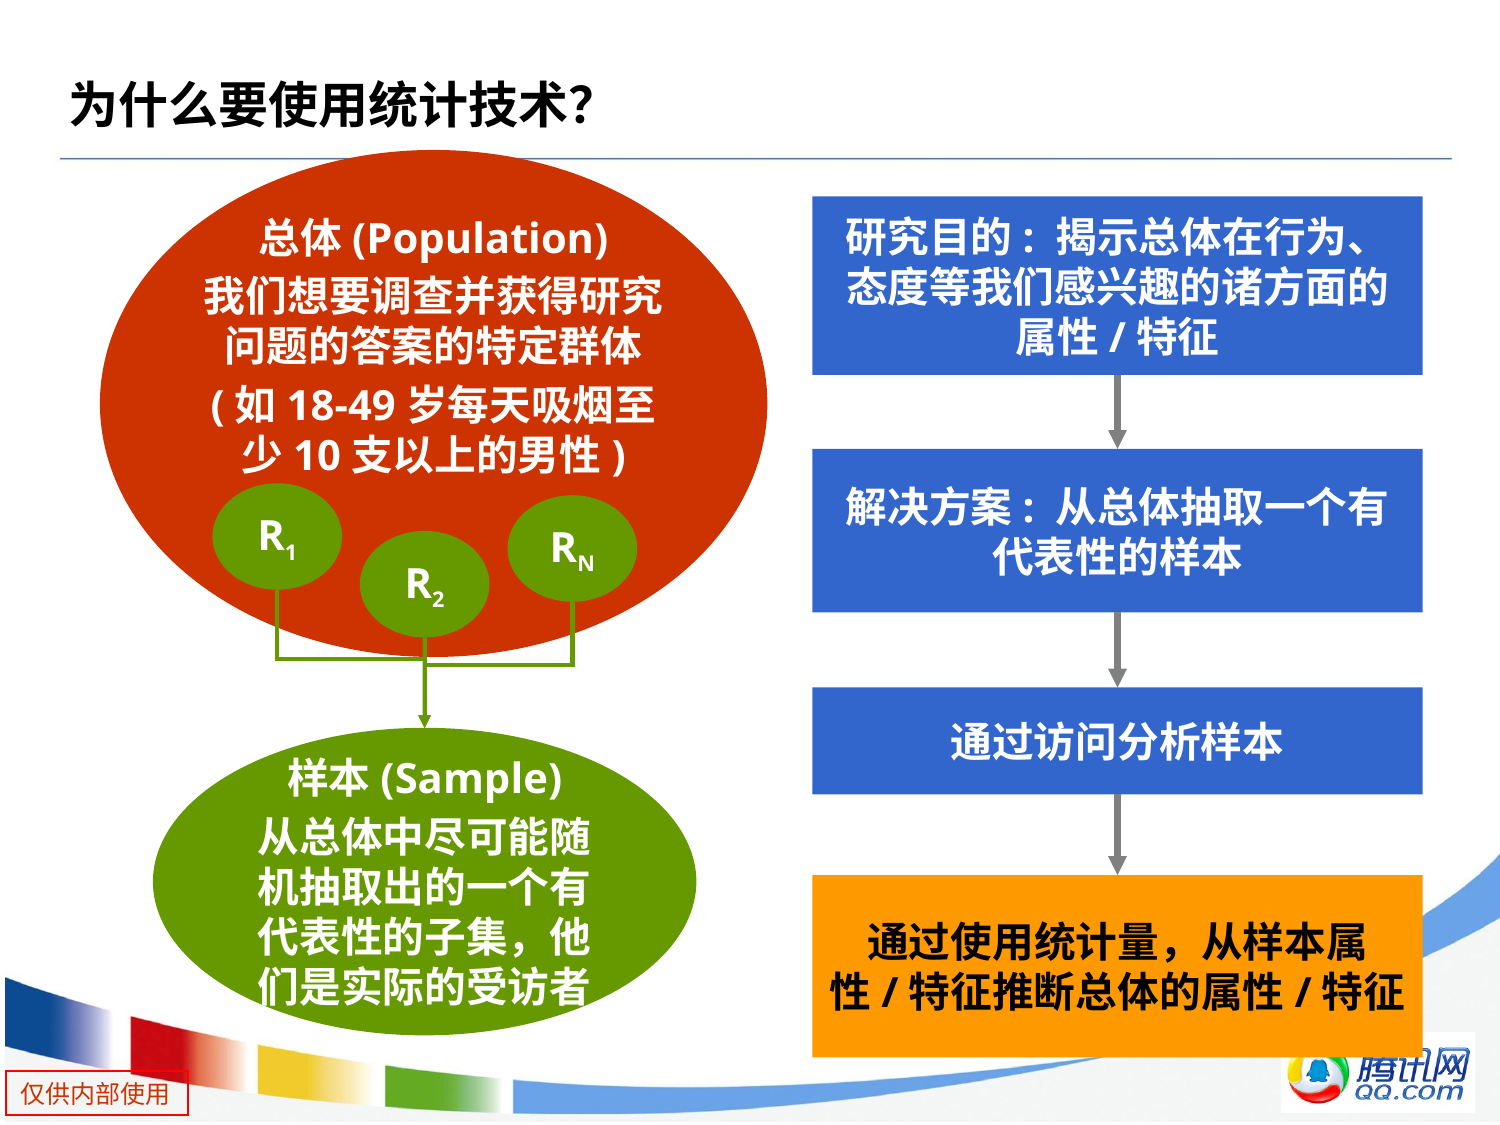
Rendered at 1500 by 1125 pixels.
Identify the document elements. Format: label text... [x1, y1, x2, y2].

text_box RN [507, 495, 638, 602]
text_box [281, 584, 421, 733]
text_box 解决方案: 从总体抽取一个有代表性的样本 [812, 448, 1423, 613]
picture [5, 0, 1500, 1122]
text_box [435, 590, 562, 739]
picture [7, 1072, 187, 1114]
text_box R1 [212, 483, 343, 590]
text_box 样本(Sample) 从总体中尽可能随机抽取出的一个有代表性的子集，他们是实际的受访者 [152, 727, 697, 1036]
text_box 总体(Population) 我们想要调查并获得研究问题的答案的特定群体 (如18-49岁每天吸烟至少10支以上的男性) [99, 149, 768, 634]
text_box R2 [359, 530, 490, 638]
text_box 通过使用统计量，从样本属性/特征推断总体的属性/特征 [812, 875, 1423, 1058]
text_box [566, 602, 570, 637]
text_box 研究目的: 揭示总体在行为、态度等我们感兴趣的诸方面的属性/特征 [812, 196, 1423, 375]
title 为什么要使用统计技术？ [53, 35, 1471, 173]
text_box 通过访问分析样本 [812, 687, 1423, 795]
